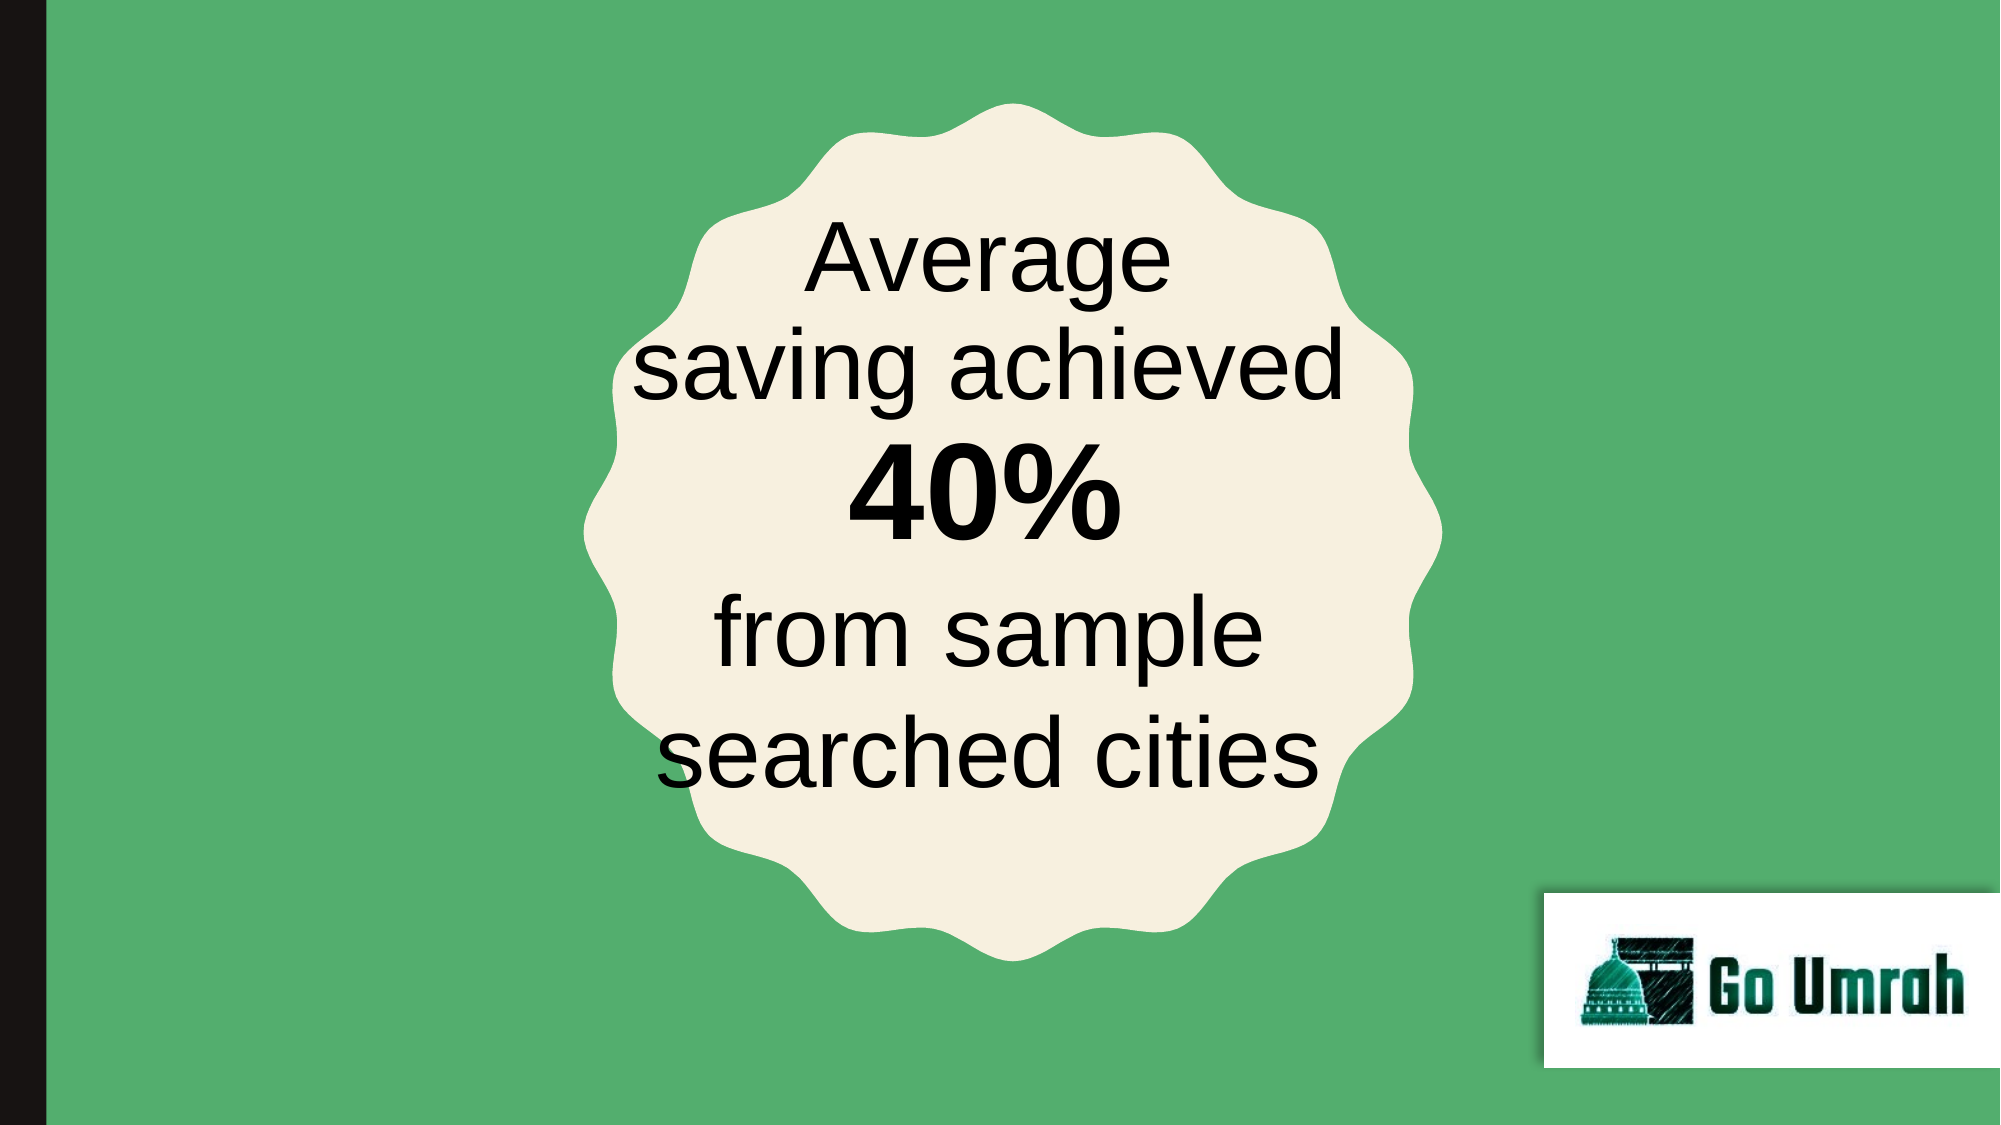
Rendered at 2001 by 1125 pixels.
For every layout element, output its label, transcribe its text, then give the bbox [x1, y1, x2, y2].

picture [1575, 924, 1970, 1037]
title Average saving achieved 40% from sample searched cities [239, 184, 1762, 833]
